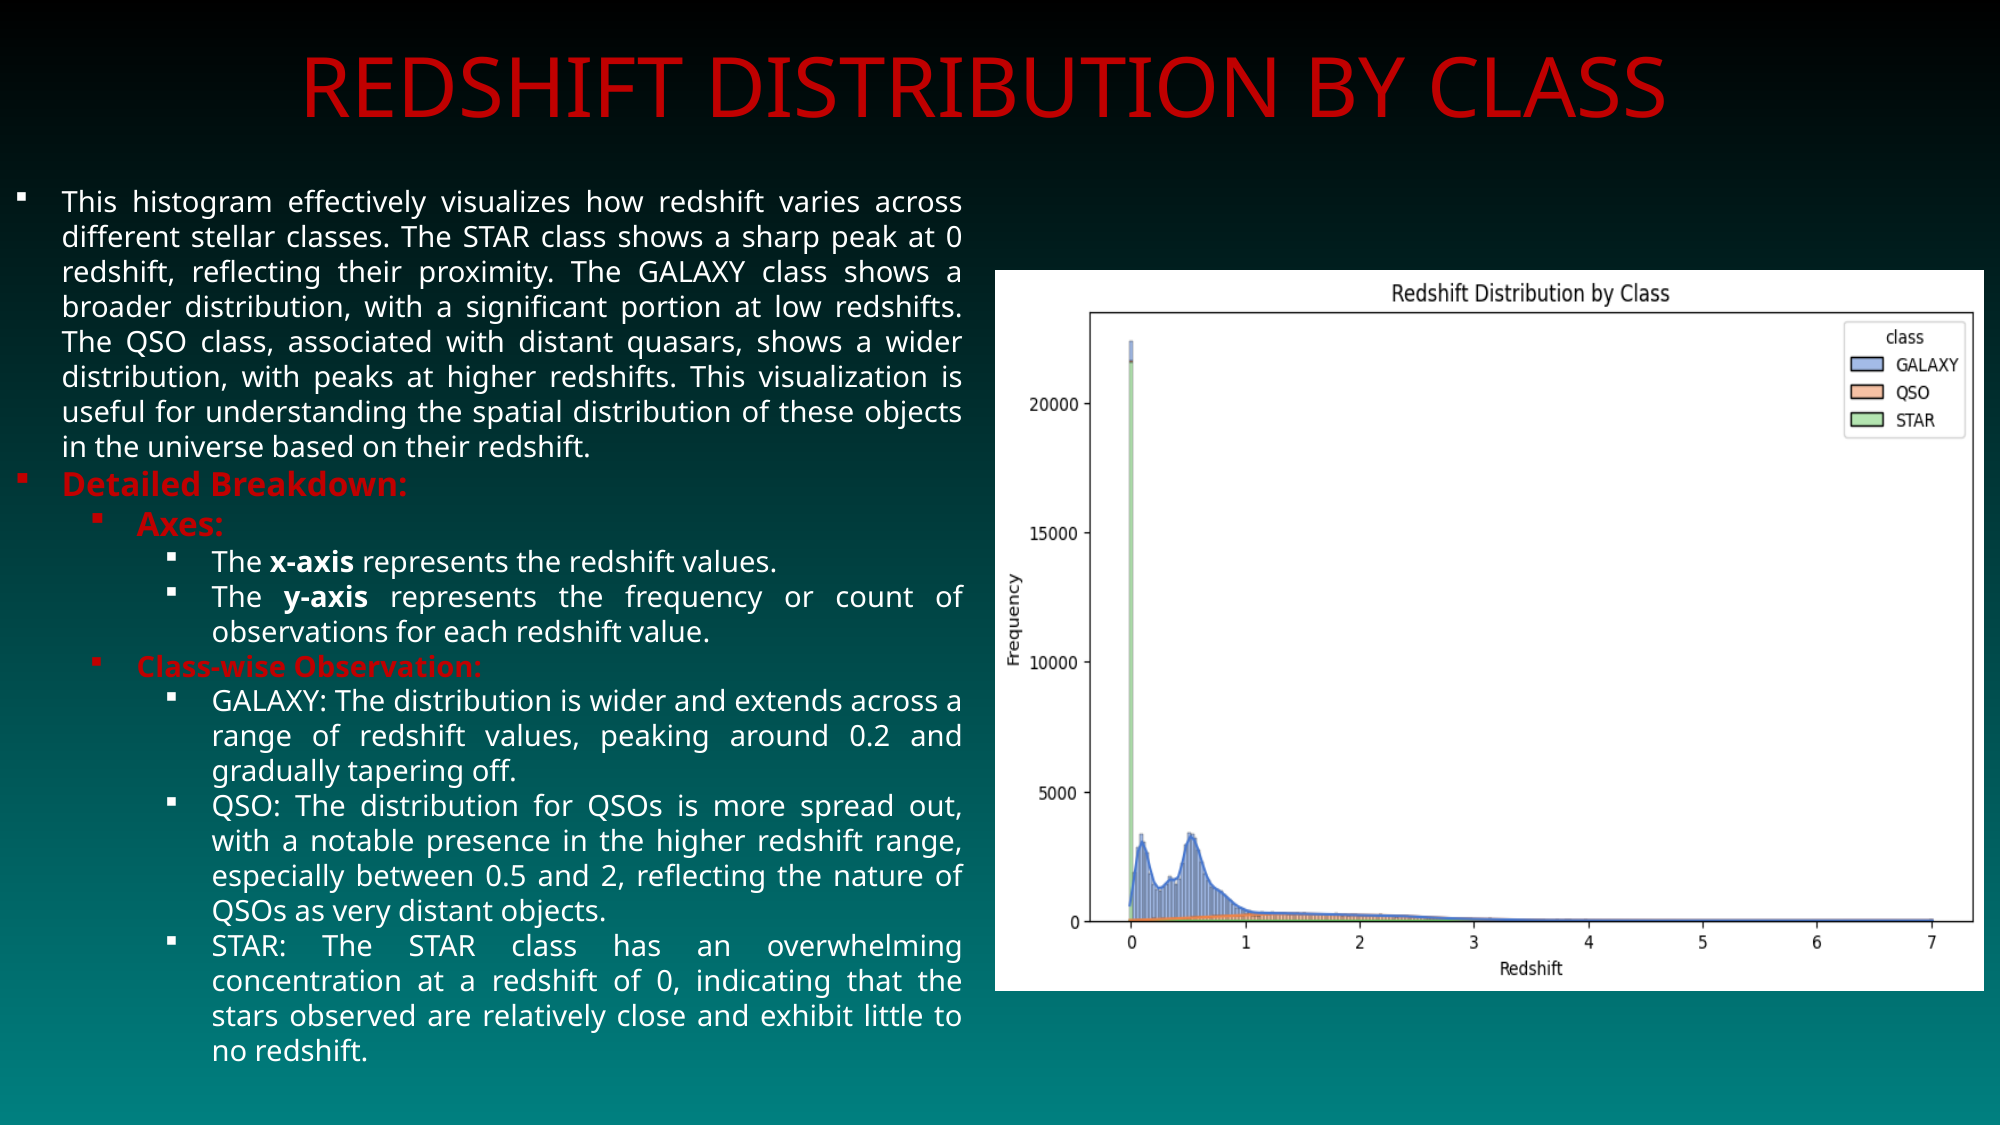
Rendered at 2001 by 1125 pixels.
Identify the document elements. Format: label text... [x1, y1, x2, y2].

text_box REDSHIFT DISTRIBUTION BY CLASS [284, 27, 1685, 142]
text_box This histogram effectively visualizes how redshift varies across different stellar classes. The STAR class shows a sharp peak at 0 redshift, reflecting their proximity. The GALAXY class shows a broader distribution, with a significant portion at low redshifts. The QSO class, associated with distant quasars, shows a wider distribution, with peaks at higher redshifts. This visualization is useful for understanding the spatial distribution of these objects in the universe based on their redshift. Detailed Breakdown: Axes: The x-axis represents the redshift values. The y-axis represents the frequency or count of observations for each redshift value. Class-wise Observation: GALAXY: The distribution is wider and extends across a range of redshift values, peaking around 0.2 and gradually tapering off. QSO: The distribution for QSOs is more spread out, with a notable presence in the higher redshift range, especially between 0.5 and 2, reflecting the nature of QSOs as very distant objects. STAR: The STAR class has an overwhelming concentration at a redshift of 0, indicating that the stars observed are relatively close and exhibit little to no redshift. [0, 176, 979, 1075]
picture [995, 270, 1984, 991]
